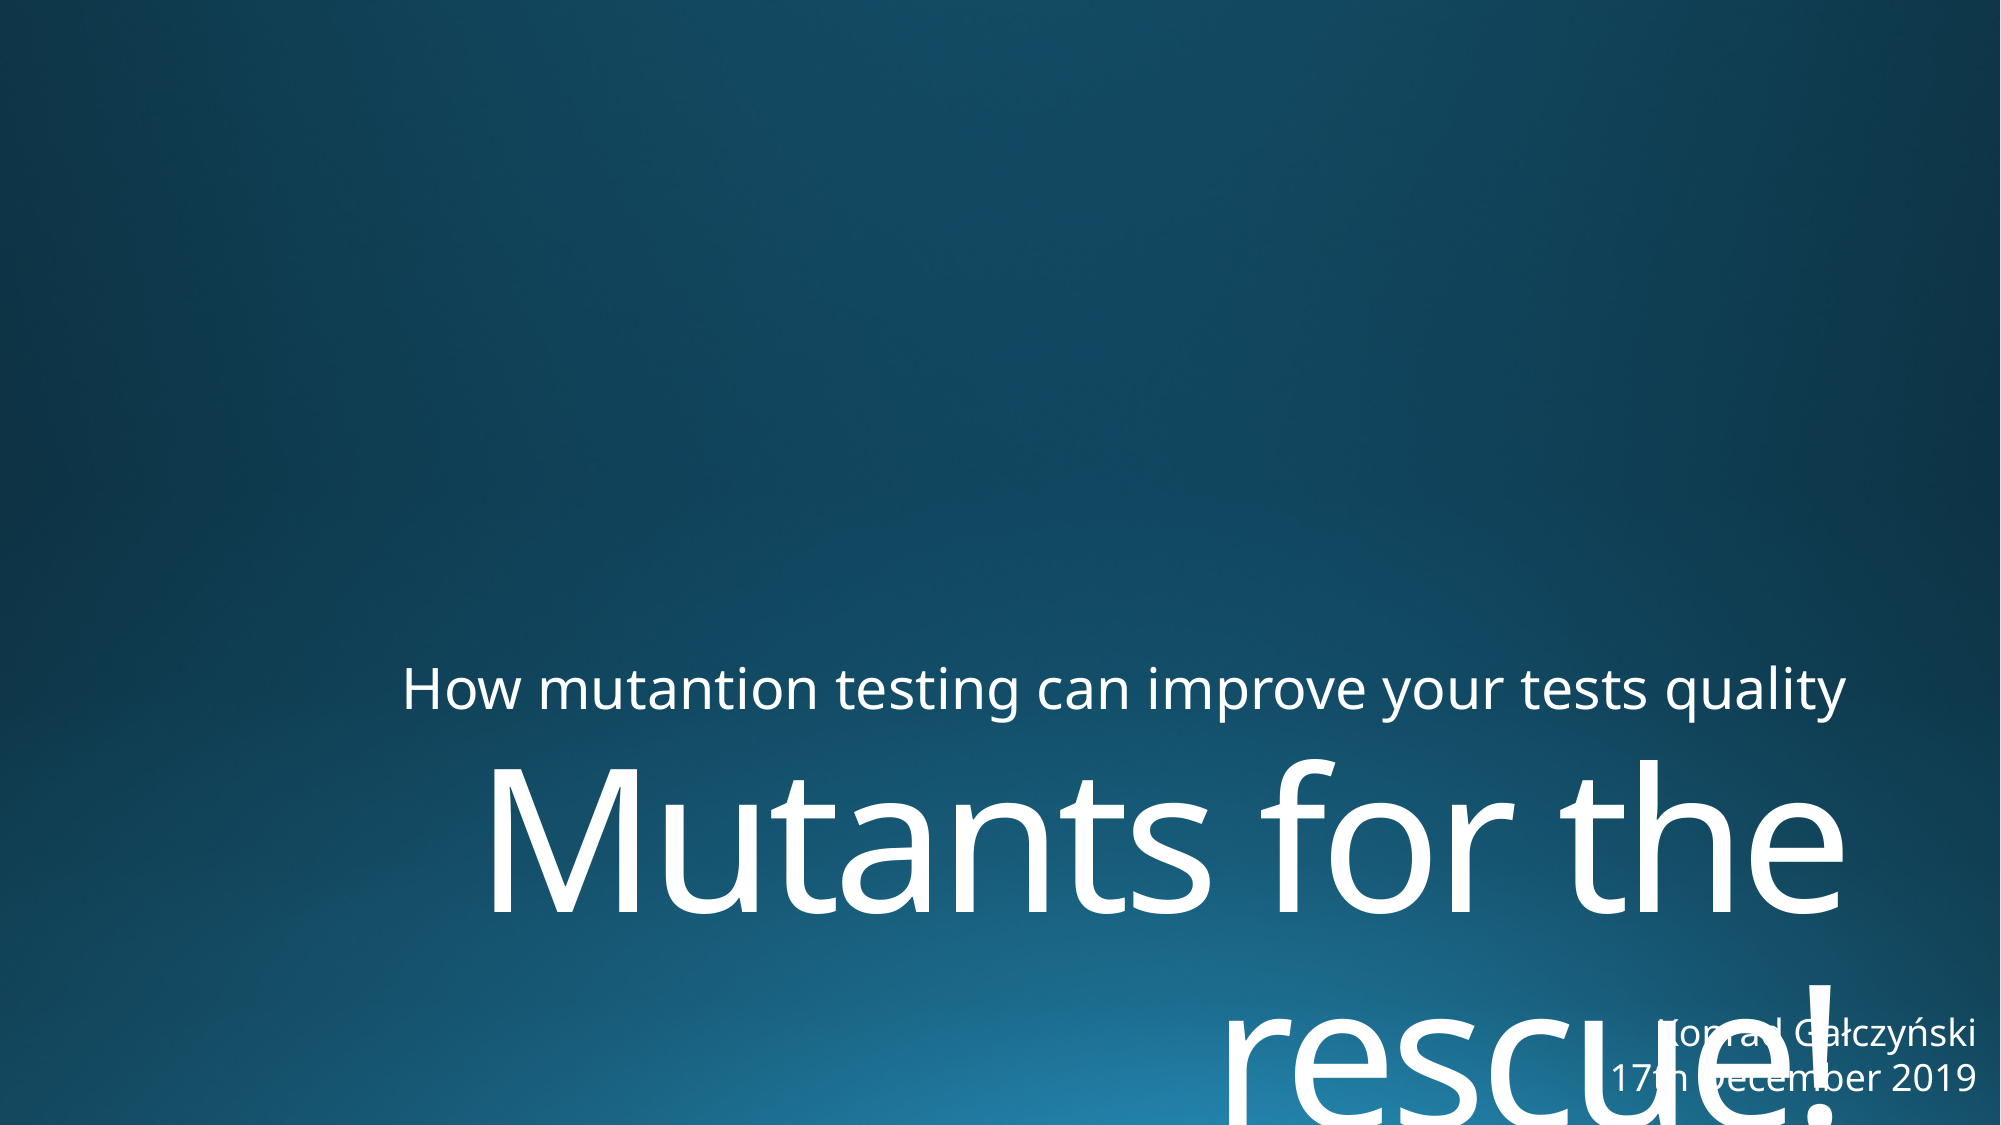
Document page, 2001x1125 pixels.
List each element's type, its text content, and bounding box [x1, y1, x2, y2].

title Mutants for the rescue! [362, 732, 1863, 1002]
subtitle How mutantion testing can improve your tests quality [362, 606, 1863, 730]
picture [0, 0, 2001, 1125]
text_box Konrad Gałczyński 17th December 2019 [1594, 1001, 1993, 1107]
